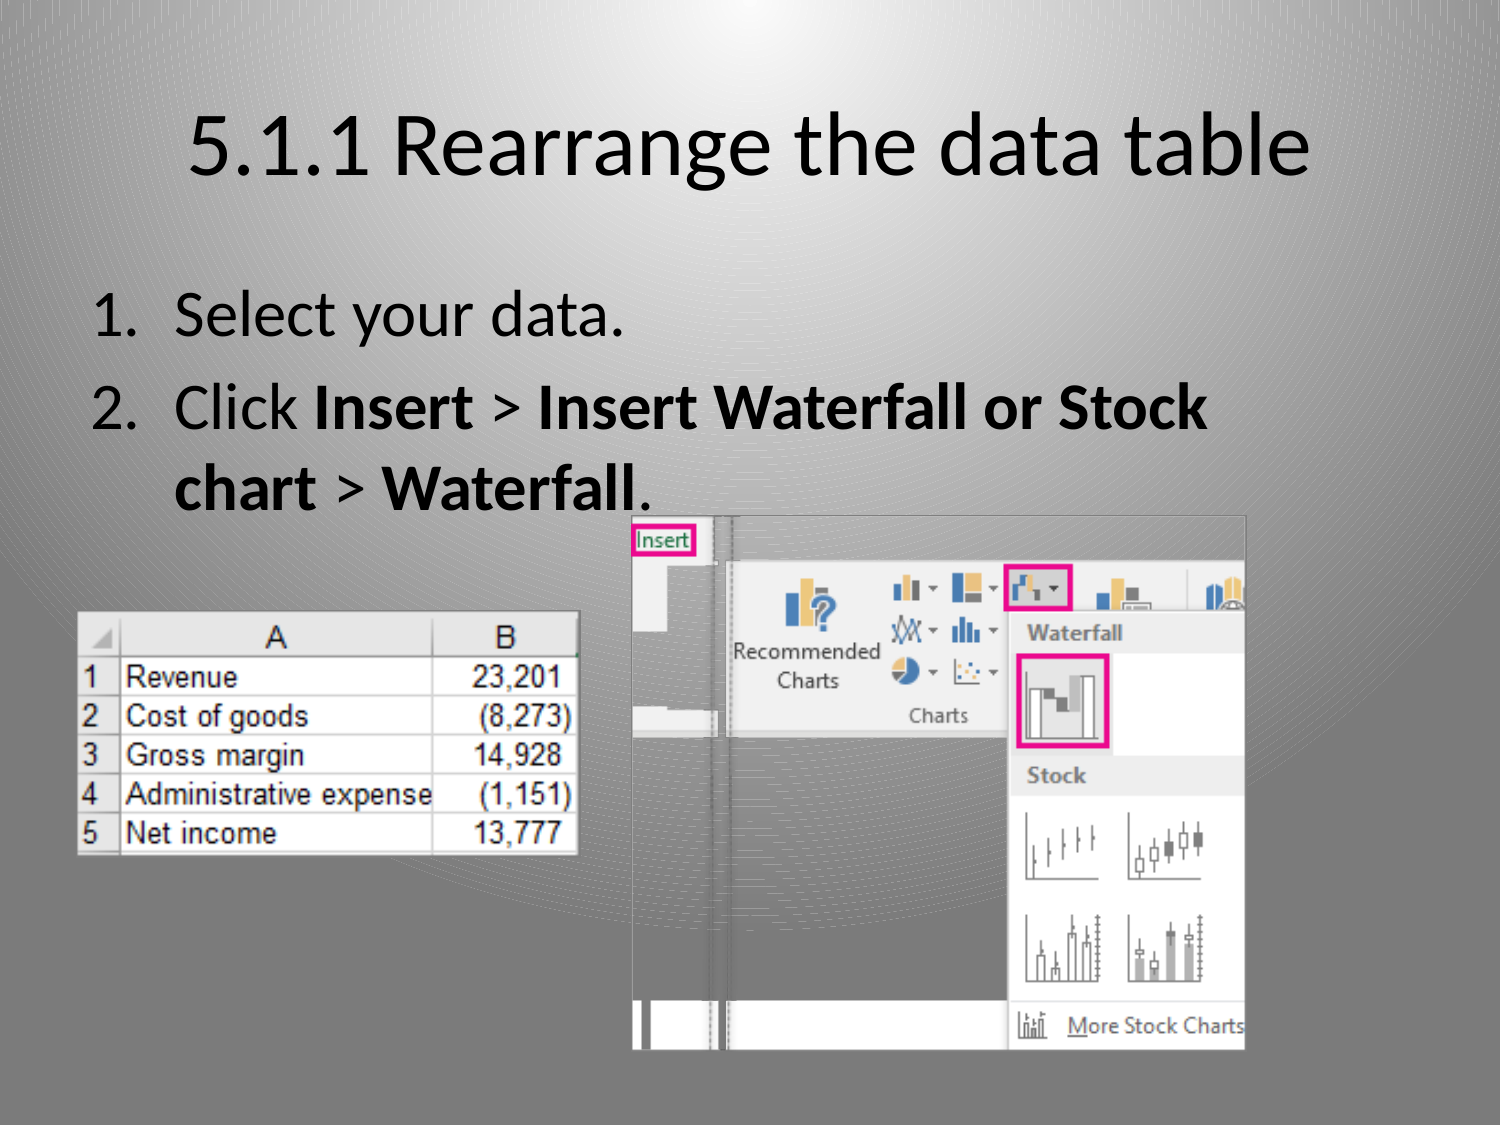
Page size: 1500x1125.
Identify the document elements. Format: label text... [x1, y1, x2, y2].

picture [631, 514, 1247, 1052]
picture [76, 610, 581, 859]
list Select your data. Click Insert > Insert Waterfall or Stock chart > Waterfall. [75, 262, 1425, 1005]
title 5.1.1 Rearrange the data table [75, 45, 1425, 233]
